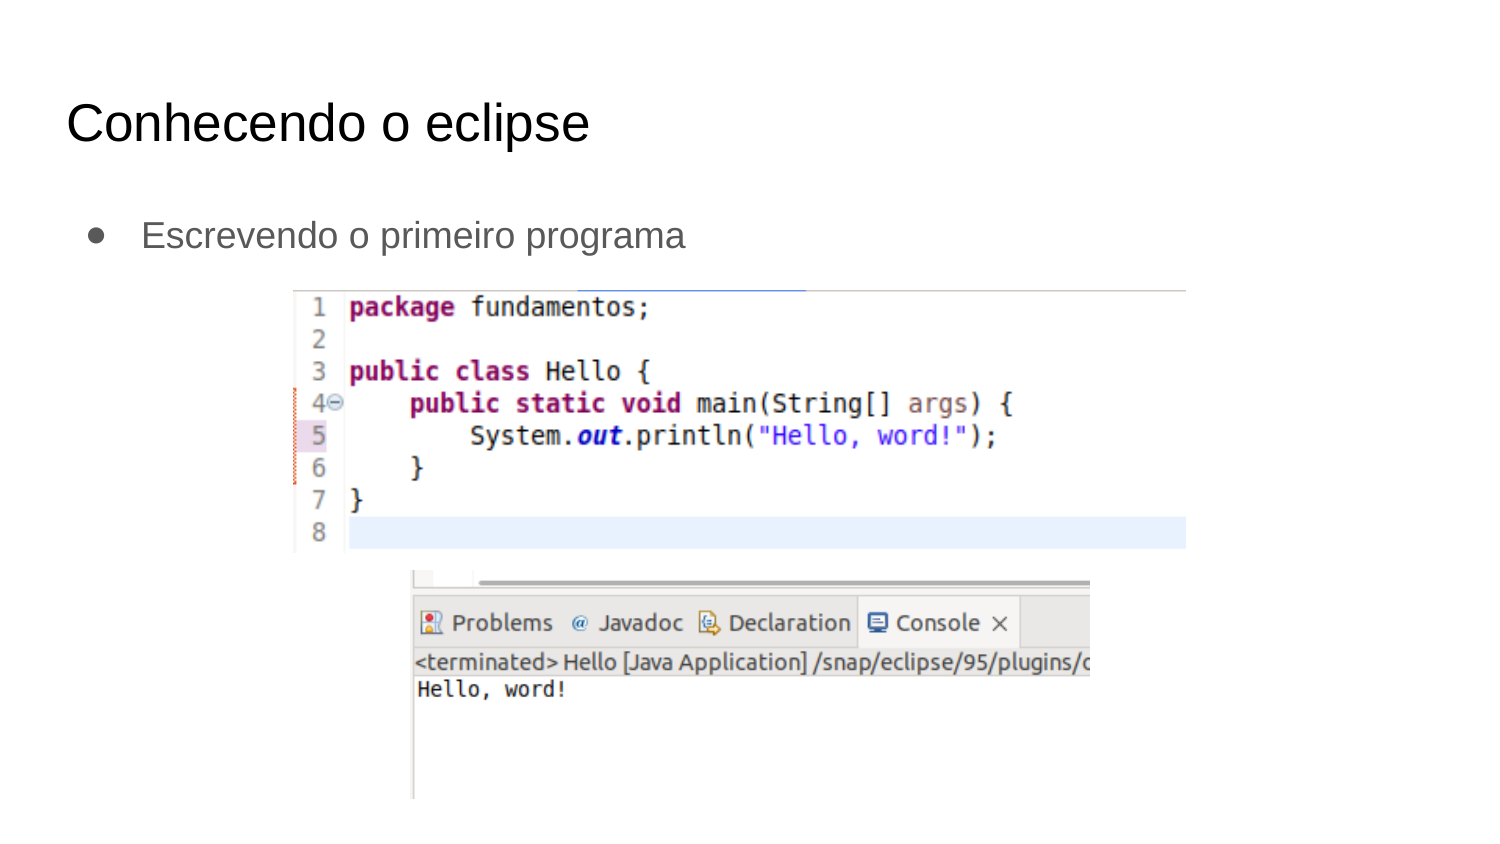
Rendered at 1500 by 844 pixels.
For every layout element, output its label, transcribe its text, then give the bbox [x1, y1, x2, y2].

picture [292, 290, 1186, 554]
title Conhecendo o eclipse [51, 72, 1449, 167]
list Escrevendo o primeiro programa [51, 189, 861, 750]
picture [409, 570, 1091, 799]
